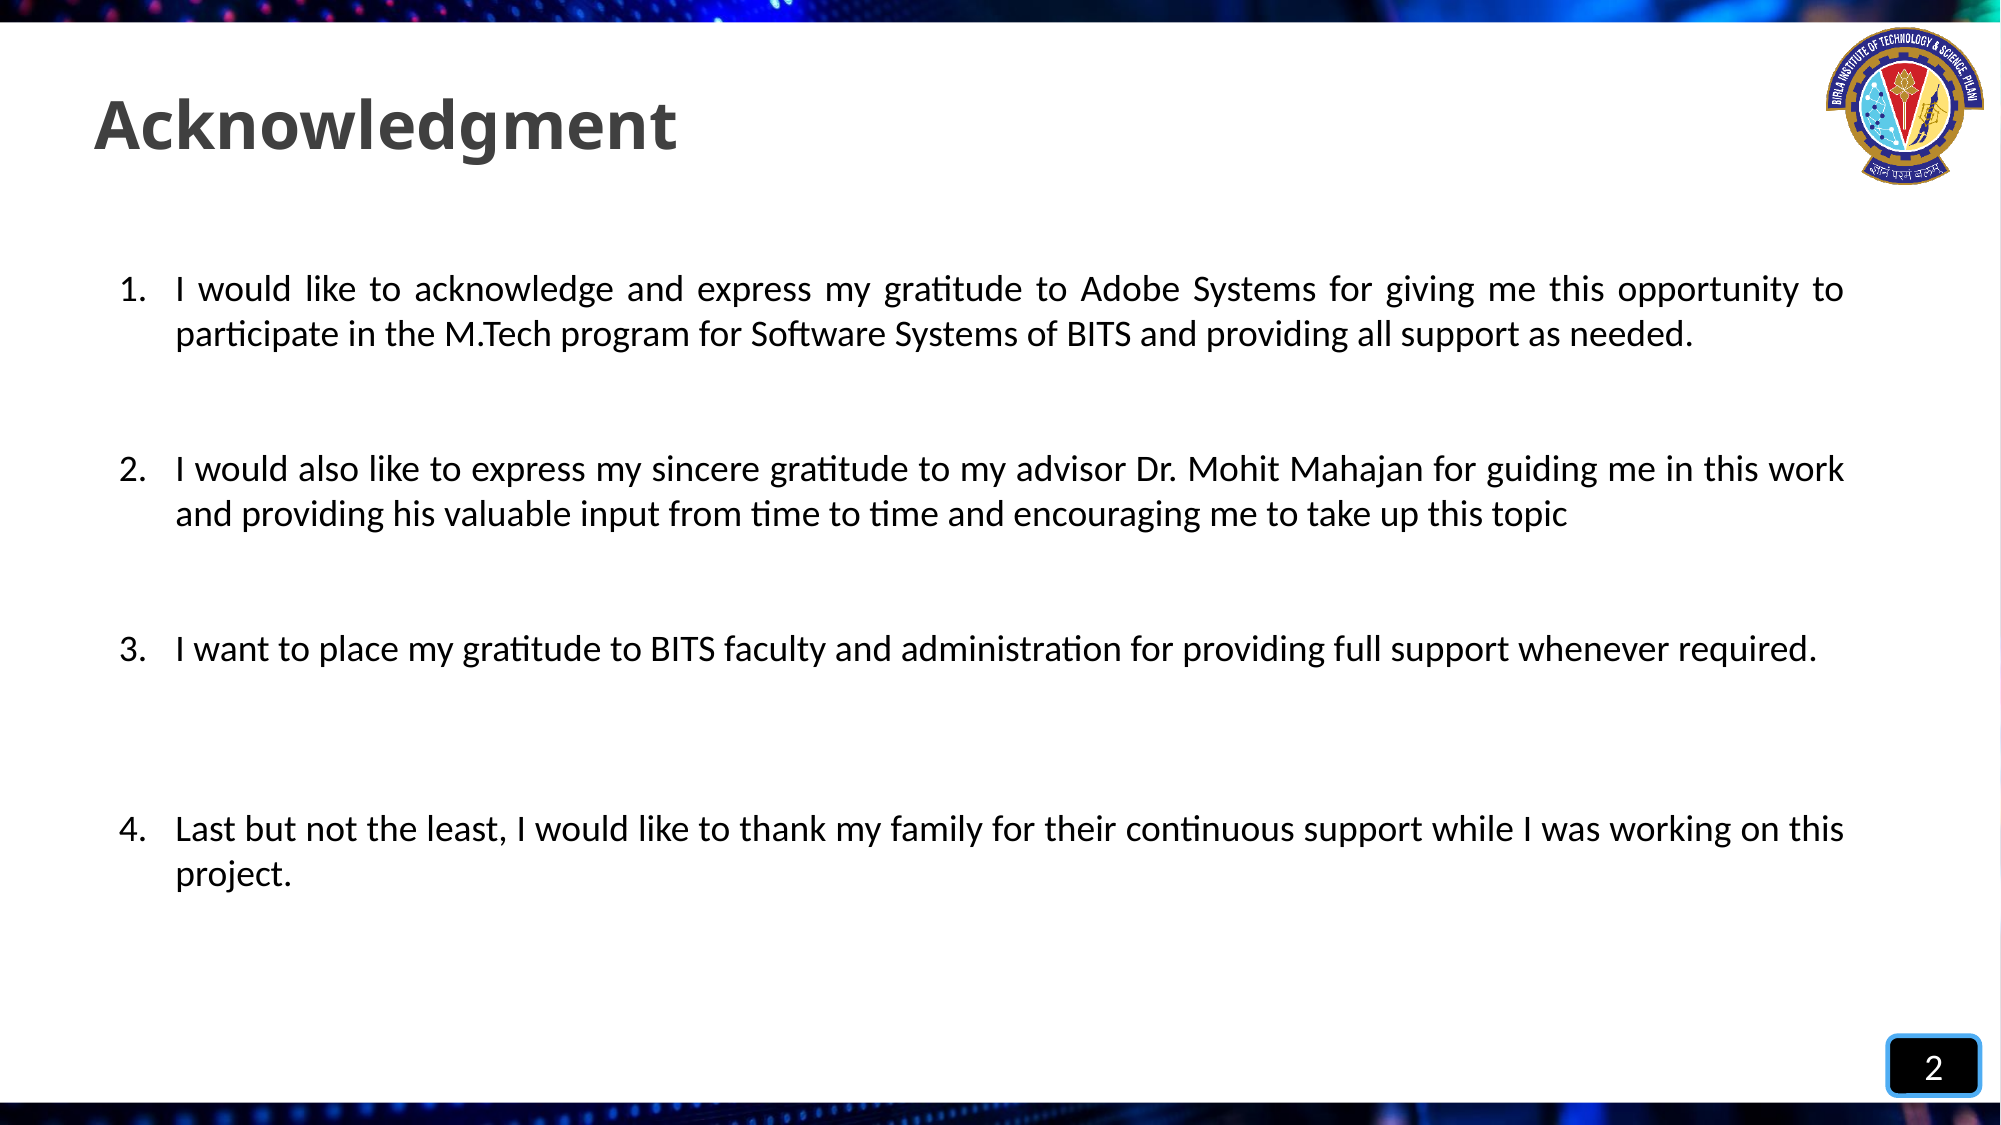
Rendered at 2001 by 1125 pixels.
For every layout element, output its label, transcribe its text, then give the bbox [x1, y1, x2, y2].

picture [0, 0, 2001, 1125]
text_box I would like to acknowledge and express my gratitude to Adobe Systems for giving me this opportunity to participate in the M.Tech program for Software Systems of BITS and providing all support as needed. I would also like to express my sincere gratitude to my advisor Dr. Mohit Mahajan for guiding me in this work and providing his valuable input from time to time and encouraging me to take up this topic I want to place my gratitude to BITS faculty and administration for providing full support whenever required. Last but not the least, I would like to thank my family for their continuous support while I was working on this project. [104, 256, 1862, 947]
title Acknowledgment [79, 59, 1719, 198]
